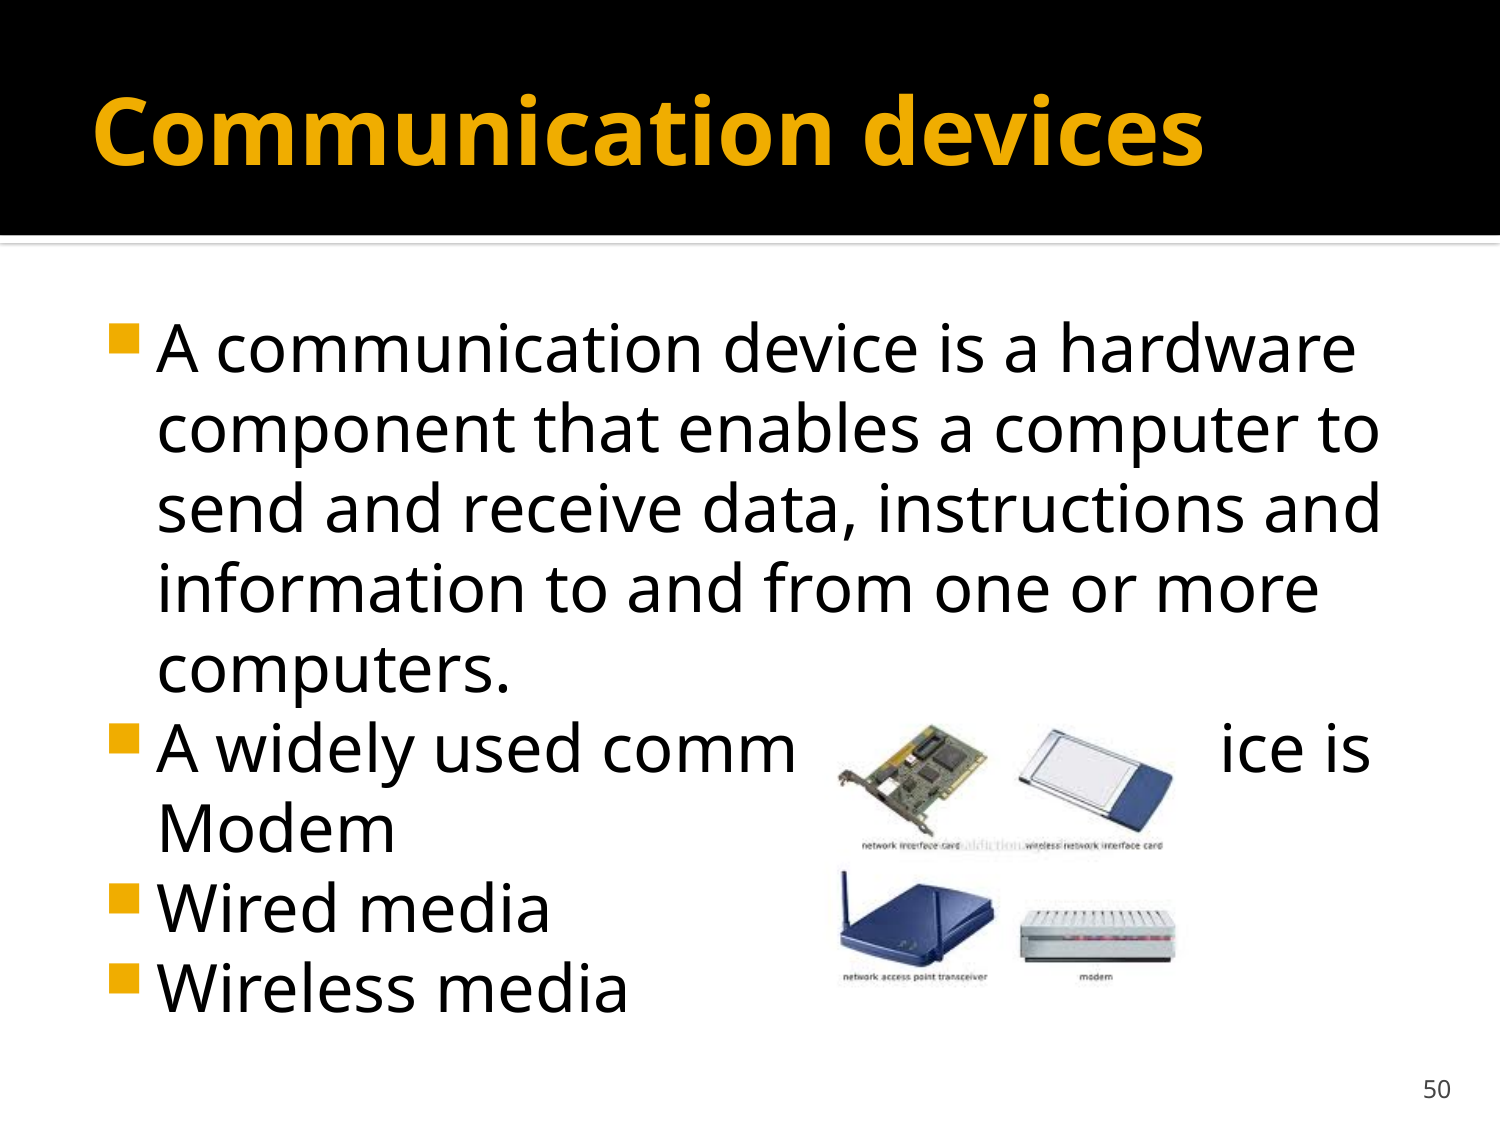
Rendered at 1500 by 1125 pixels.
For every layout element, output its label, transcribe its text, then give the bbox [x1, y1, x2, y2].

title Communication devices [75, 25, 1425, 231]
slide_number 50 [1345, 1062, 1467, 1108]
list A communication device is a hardware component that enables a computer to send and receive data, instructions and information to and from one or more computers. A widely used communication device is Modem Wired media Wireless media [75, 291, 1425, 1050]
picture [799, 699, 1221, 994]
